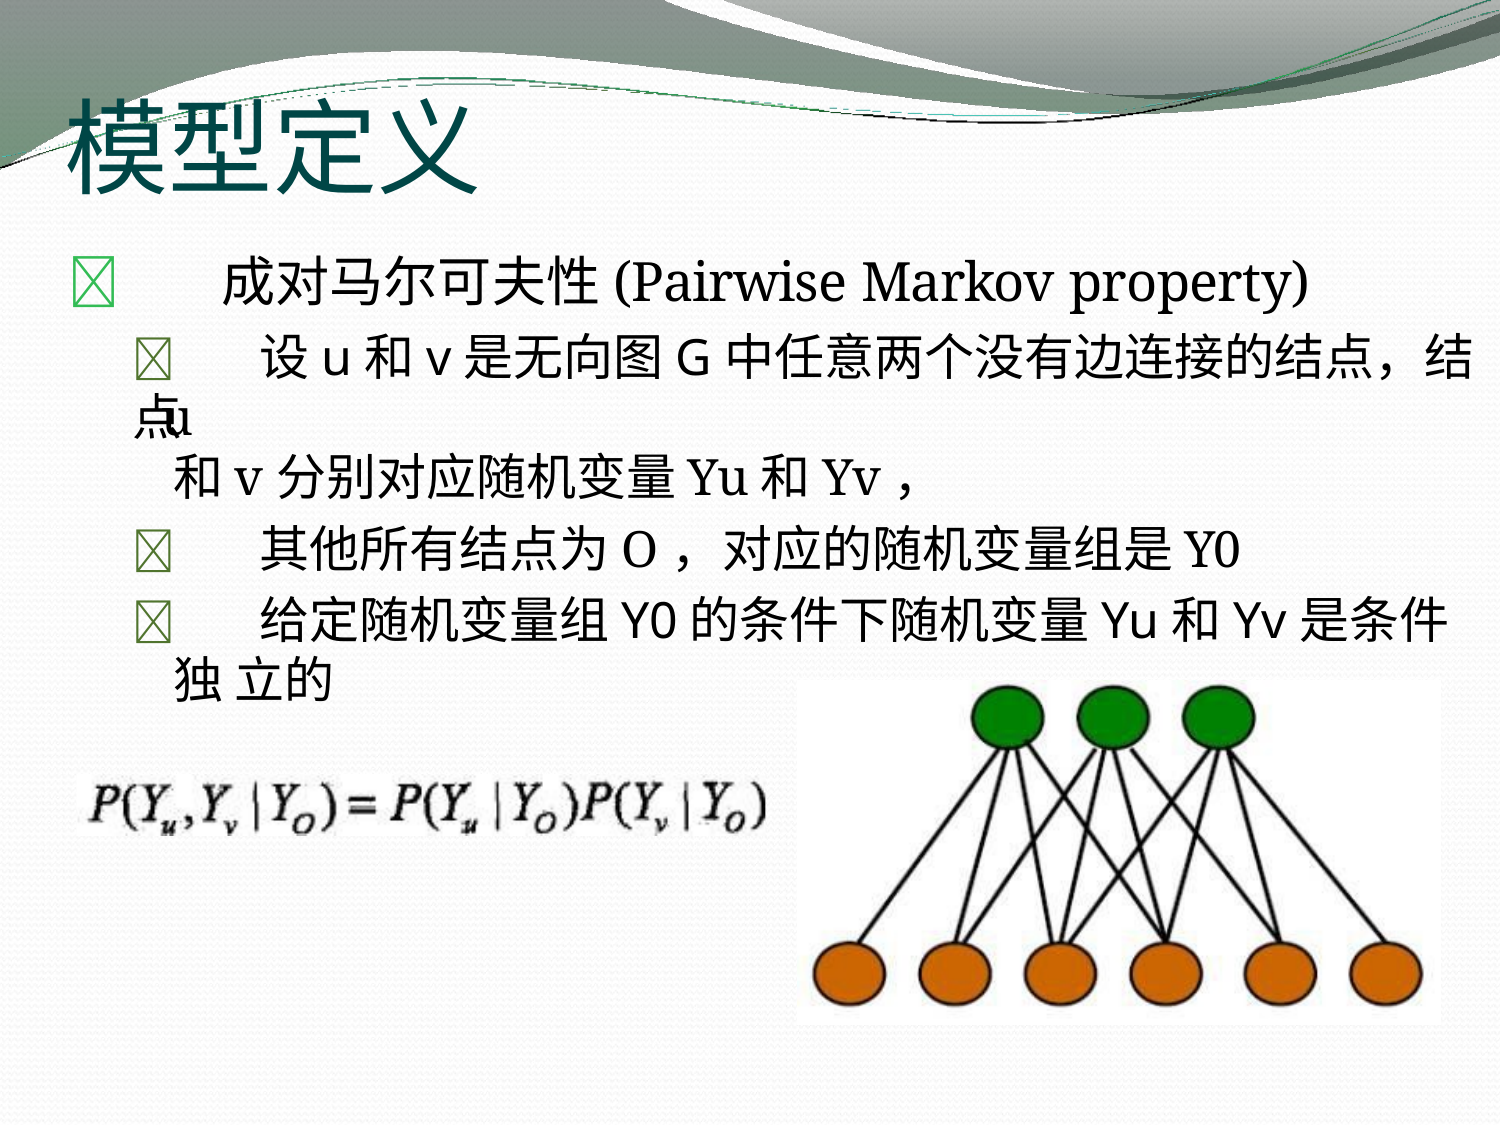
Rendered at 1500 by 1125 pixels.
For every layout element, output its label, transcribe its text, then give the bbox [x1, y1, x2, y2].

text_box [797, 680, 1441, 1025]
title 模型定义 [62, 80, 484, 270]
picture [0, 0, 1500, 1125]
text_box [76, 774, 766, 836]
text_box 成对马尔可夫性(Pairwise Markov property) 设u和v是无向图G中任意两个没有边连接的结点，结点 u 和v分别对应随机变量Yu和Yv， 其他所有结点为O，对应的随机变量组是Y0 给定随机变量组Y0的条件下随机变量Yu和Yv是条件独 立的 [65, 232, 1475, 709]
